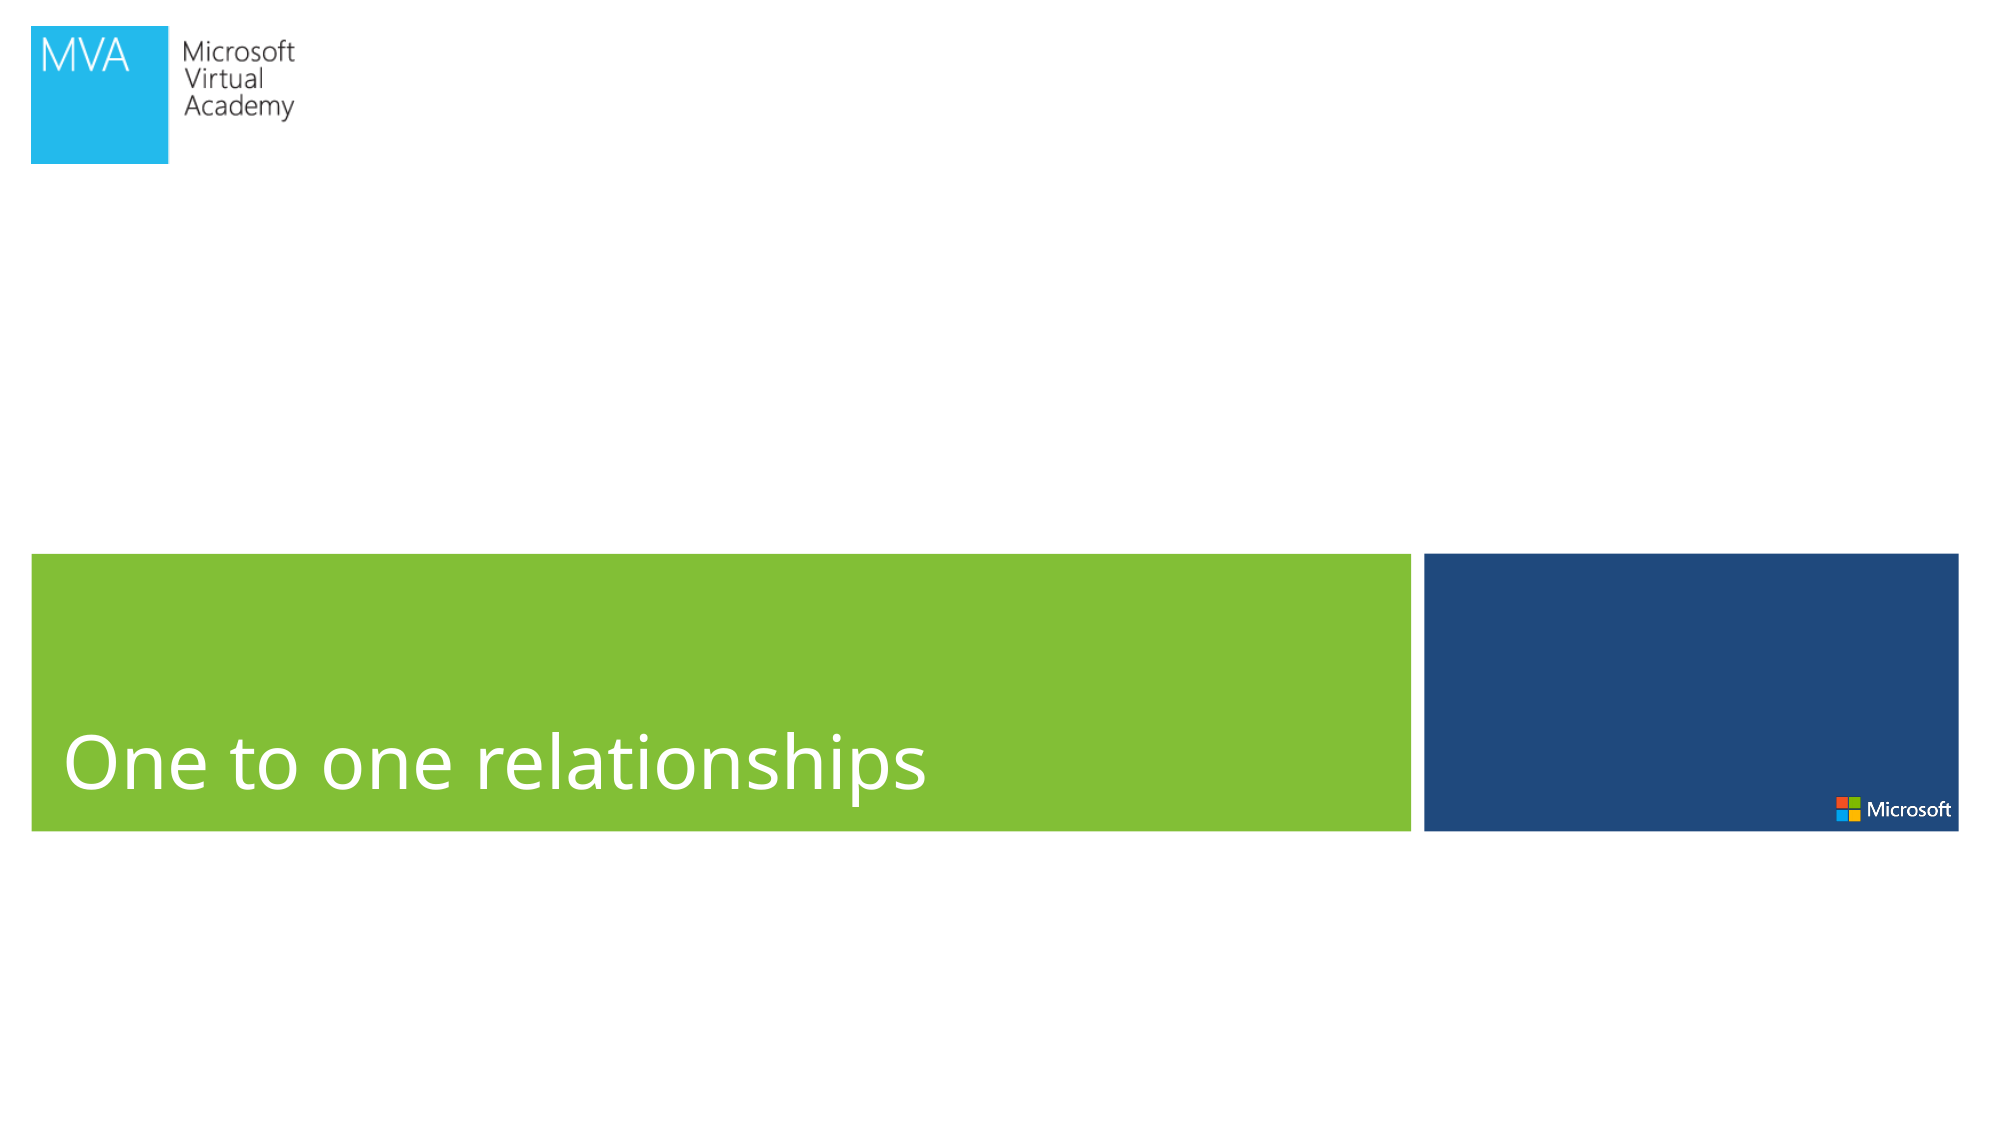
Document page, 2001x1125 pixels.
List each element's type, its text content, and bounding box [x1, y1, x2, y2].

picture [1834, 790, 1956, 827]
list One to one relationships [47, 568, 1396, 813]
picture [31, 26, 374, 164]
